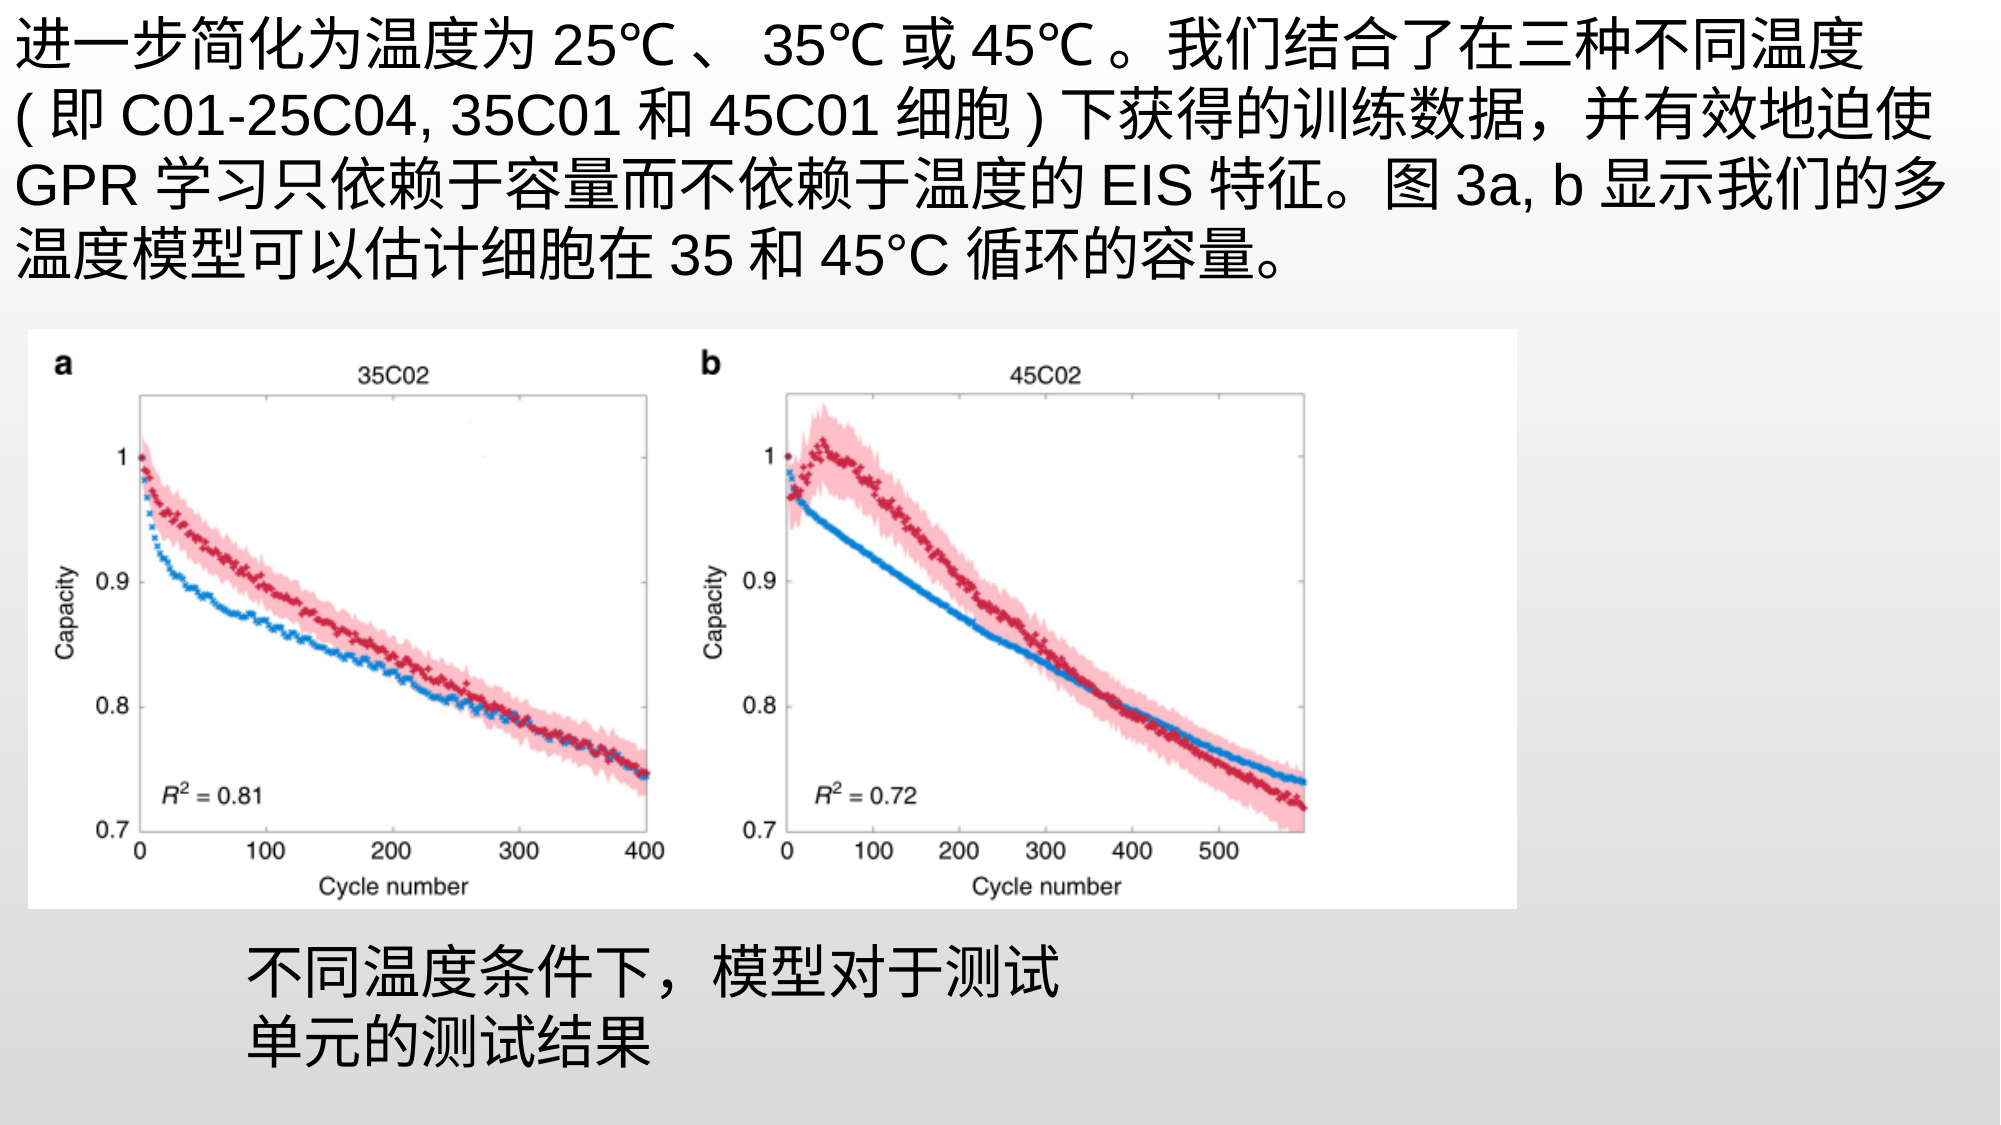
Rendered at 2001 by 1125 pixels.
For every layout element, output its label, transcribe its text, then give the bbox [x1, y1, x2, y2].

text_box 不同温度条件下，模型对于测试单元的测试结果 [230, 928, 1122, 1083]
text_box 进一步简化为温度为25℃、35℃或45℃。我们结合了在三种不同温度(即C01-25C04, 35C01和45C01细胞)下获得的训练数据，并有效地迫使GPR学习只依赖于容量而不依赖于温度的EIS特征。图3a, b显示我们的多温度模型可以估计细胞在35和45°C循环的容量。 [0, 0, 1976, 295]
picture [28, 329, 1517, 909]
